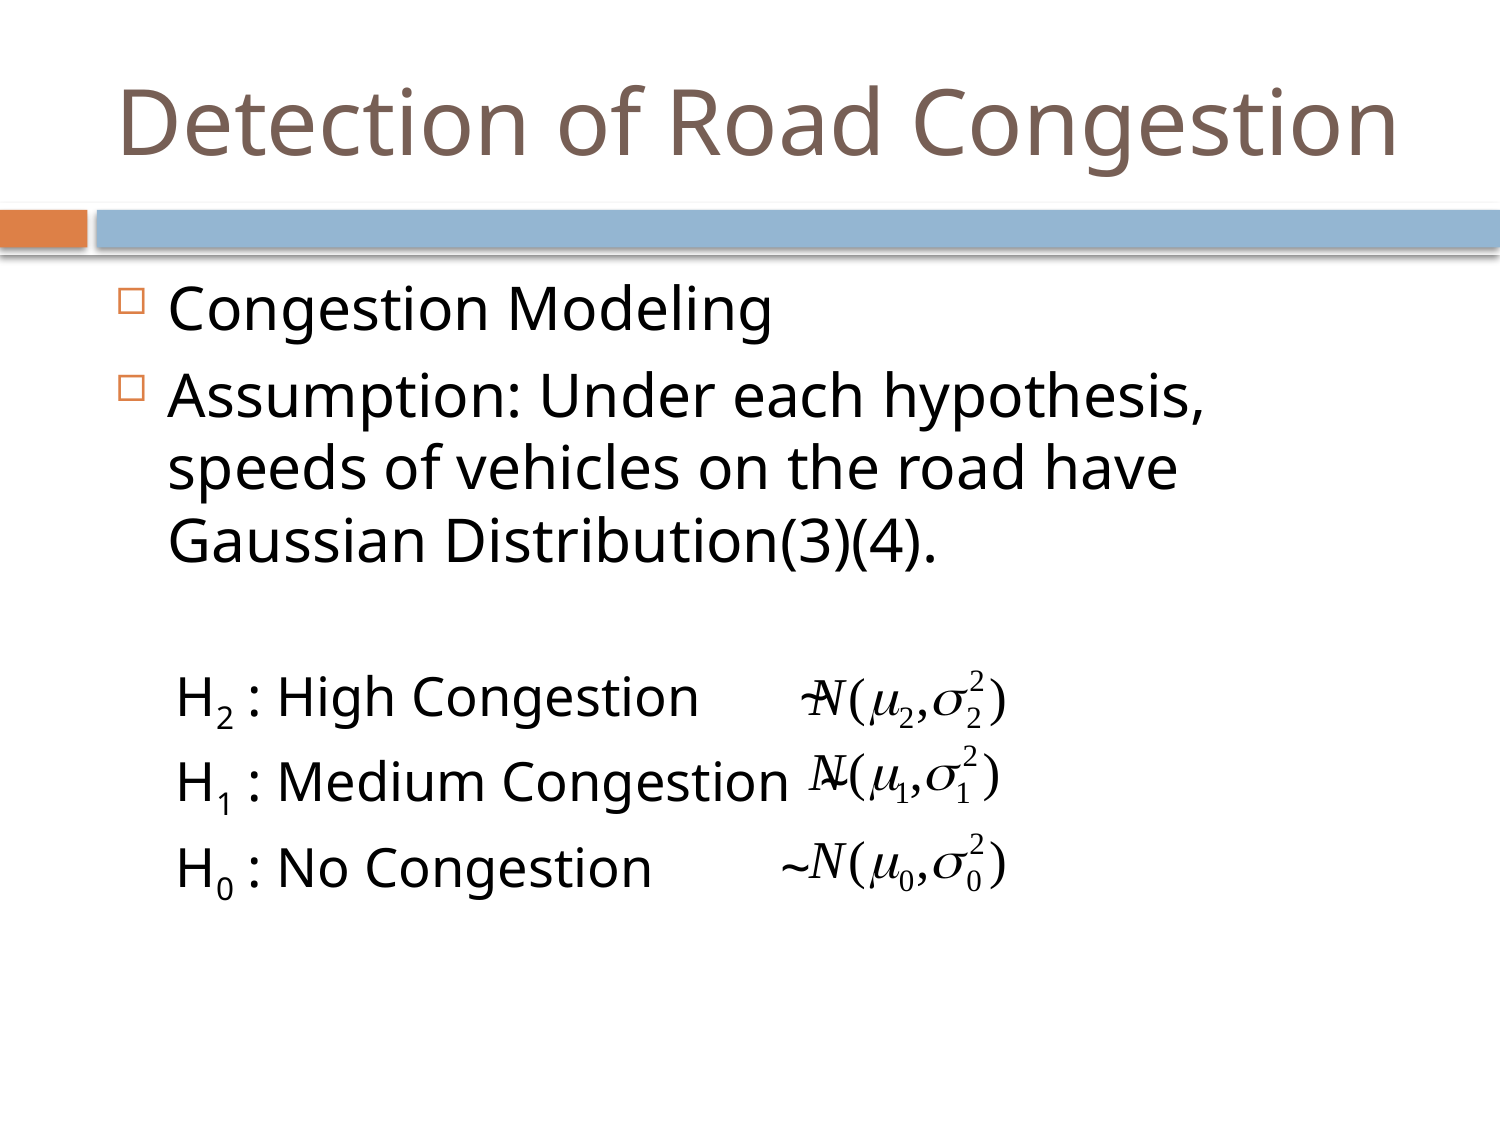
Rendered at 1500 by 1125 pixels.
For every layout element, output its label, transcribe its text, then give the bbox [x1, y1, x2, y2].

list Congestion Modeling Assumption: Under each hypothesis, speeds of vehicles on the road have Gaussian Distribution(3)(4). H2 : High Congestion ~ H1 : Medium Congestion ~ H0 : No Congestion ~ [100, 262, 1439, 1001]
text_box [799, 737, 1004, 809]
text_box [799, 824, 1013, 897]
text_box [799, 662, 1013, 734]
title Detection of Road Congestion [100, 37, 1439, 201]
